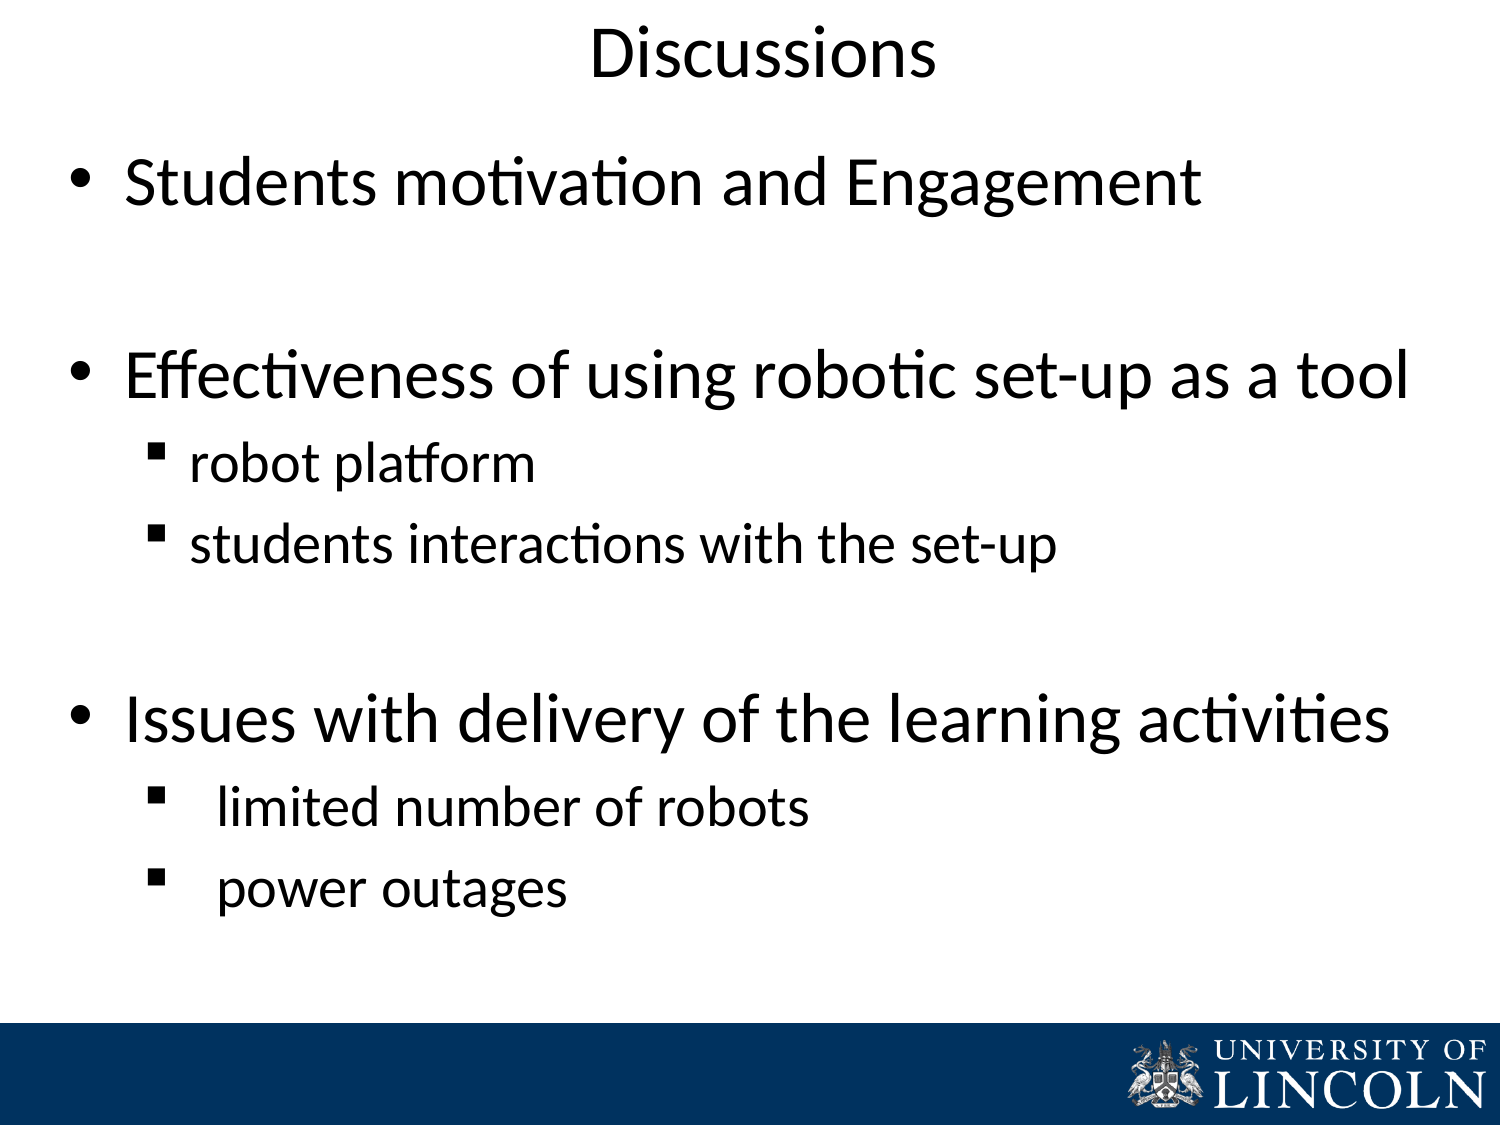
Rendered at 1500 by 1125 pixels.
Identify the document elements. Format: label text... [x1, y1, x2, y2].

picture [1119, 1030, 1495, 1118]
title Discussions [88, 0, 1439, 112]
list Students motivation and Engagement Effectiveness of using robotic set-up as a tool robot platform students interactions with the set-up Issues with delivery of the learning activities limited number of robots power outages [52, 127, 1459, 1000]
